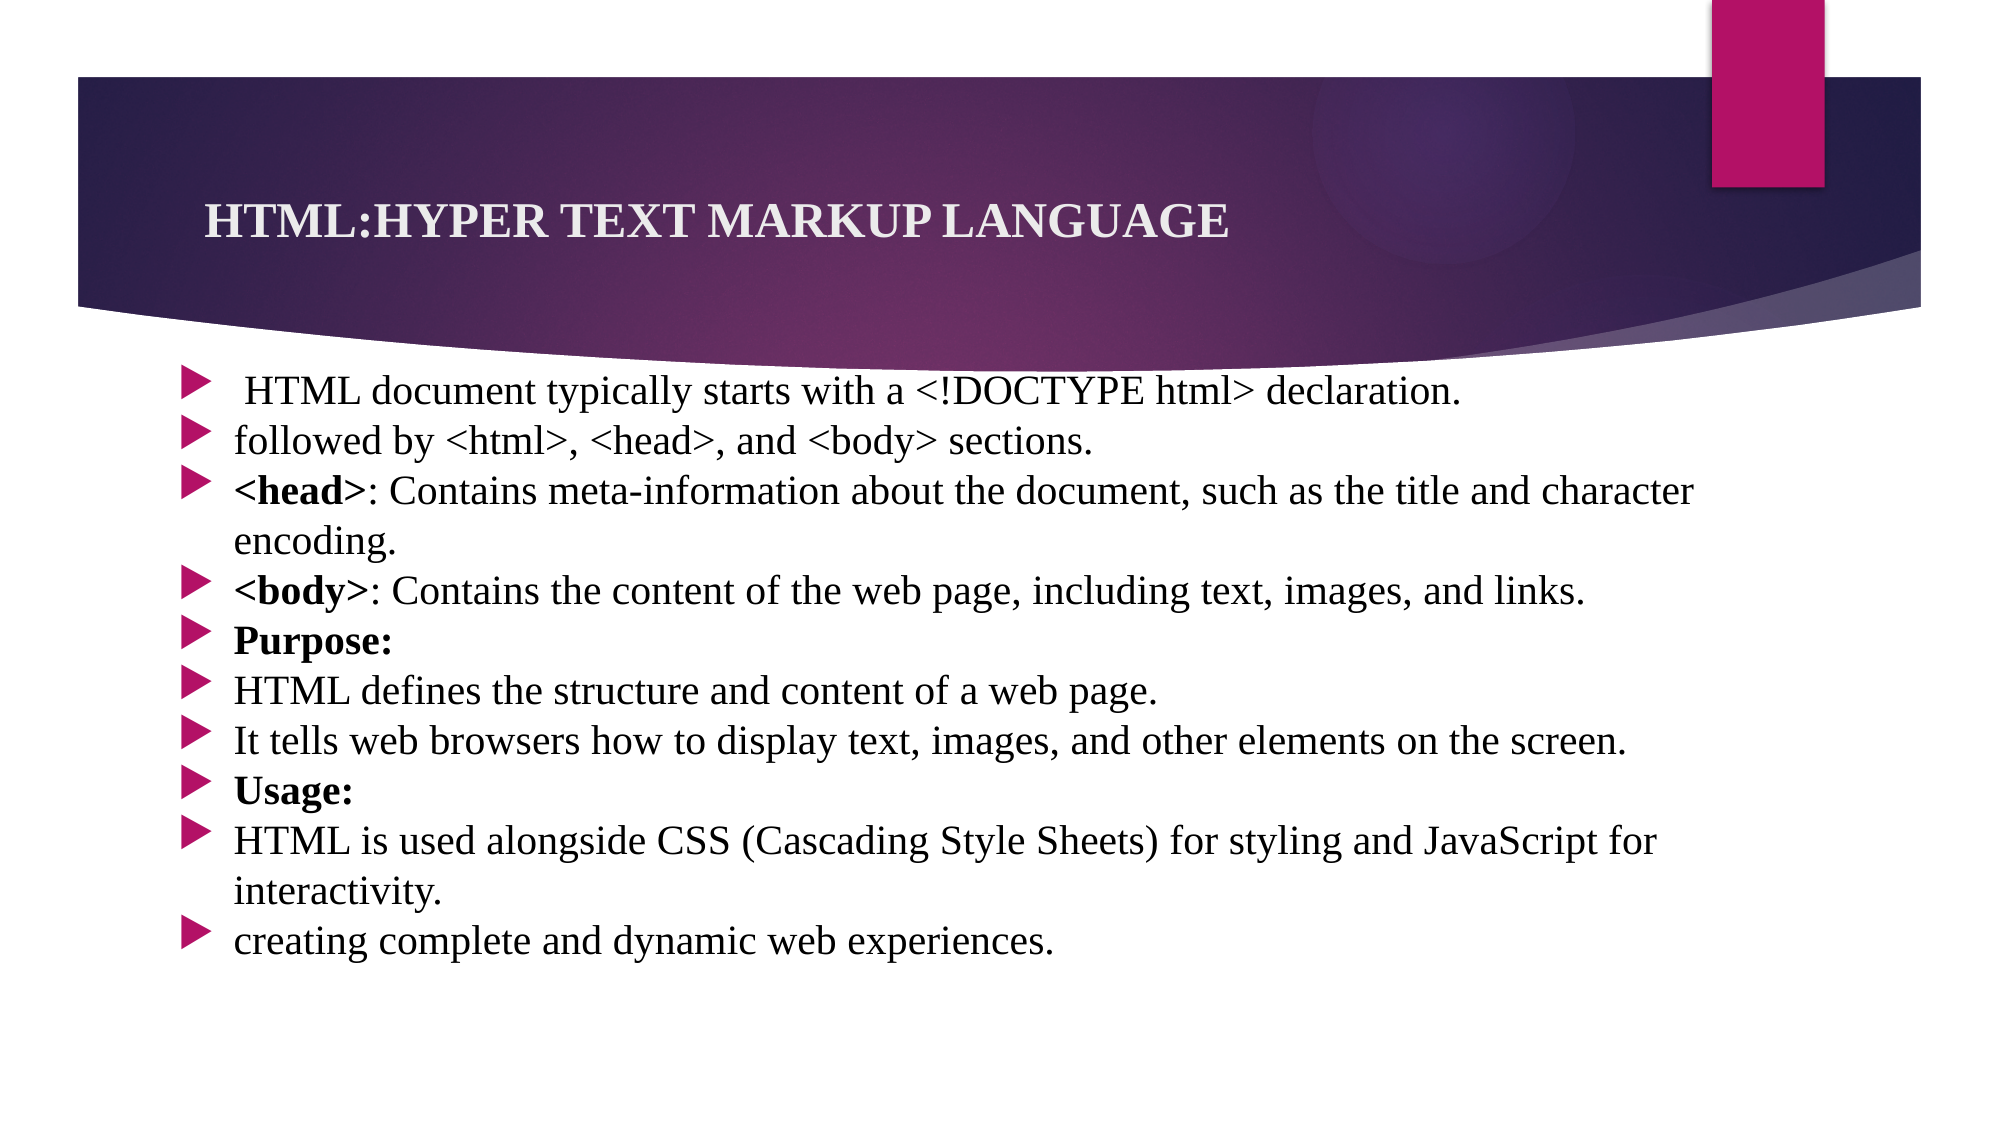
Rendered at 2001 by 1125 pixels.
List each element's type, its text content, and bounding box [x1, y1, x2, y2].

title HTML:HYPER TEXT MARKUP LANGUAGE [189, 159, 1627, 276]
list HTML document typically starts with a <!DOCTYPE html> declaration. followed by <html>, <head>, and <body> sections. <head>: Contains meta-information about the document, such as the title and character encoding. <body>: Contains the content of the web page, including text, images, and links. Purpose: HTML defines the structure and content of a web page. It tells web browsers how to display text, images, and other elements on the screen. Usage: HTML is used alongside CSS (Cascading Style Sheets) for styling and JavaScript for interactivity. creating complete and dynamic web experiences. [162, 355, 1877, 1016]
